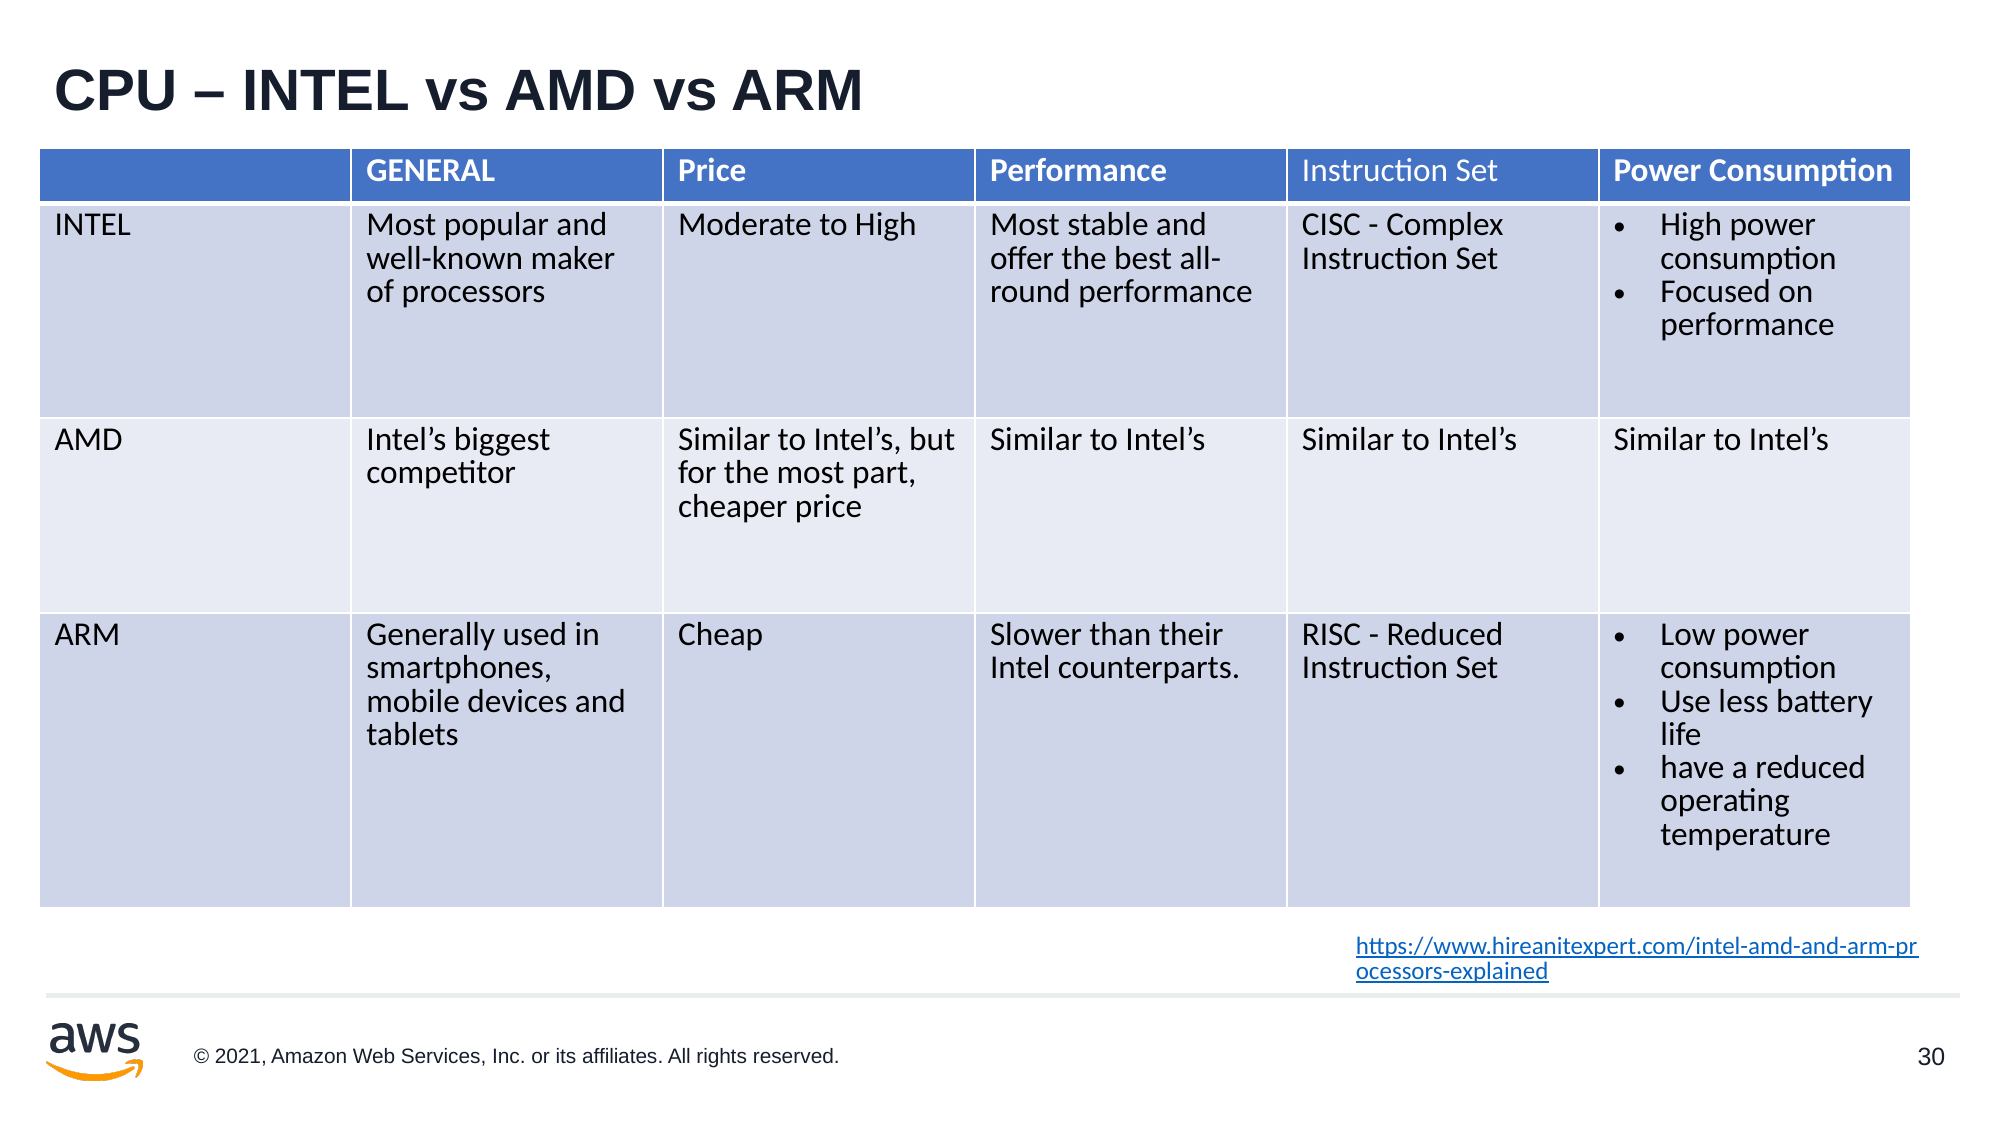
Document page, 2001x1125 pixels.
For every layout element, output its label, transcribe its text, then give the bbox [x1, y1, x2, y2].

table_header Performance [976, 149, 1286, 201]
table_cell Similar to Intel’s [976, 419, 1286, 612]
table_cell Most stable and offer the best all-round performance [976, 206, 1286, 417]
table_header Power Consumption [1600, 149, 1910, 201]
footer © 2021, Amazon Web Services, Inc. or its affiliates. All rights reserved. [178, 1025, 911, 1086]
slide_number 30 [1493, 1025, 1961, 1086]
table_cell INTEL [40, 206, 350, 417]
table_cell Cheap [664, 614, 974, 907]
text_box https://www.hireanitexpert.com/intel-amd-and-arm-processors-explained [1341, 922, 1937, 967]
table_cell CISC - Complex Instruction Set [1288, 206, 1598, 417]
table_cell Similar to Intel’s, but for the most part, cheaper price [664, 419, 974, 612]
table_cell Most popular and well-known maker of processors [352, 206, 662, 417]
table_cell RISC - Reduced Instruction Set [1288, 614, 1598, 907]
table_cell Slower than their Intel counterparts. [976, 614, 1286, 907]
table_header [40, 149, 350, 201]
table_cell ARM [40, 614, 350, 907]
table_cell Intel’s biggest competitor [352, 419, 662, 612]
table_cell High power consumption Focused on performance [1600, 206, 1910, 417]
title CPU – INTEL vs AMD vs ARM [39, 38, 1961, 145]
table_cell AMD [40, 419, 350, 612]
table_cell Similar to Intel’s [1288, 419, 1598, 612]
picture [46, 1023, 143, 1081]
table_cell Similar to Intel’s [1600, 419, 1910, 612]
table_header GENERAL [352, 149, 662, 201]
table_header Instruction Set [1288, 149, 1598, 201]
table_cell Moderate to High [664, 206, 974, 417]
table_cell Low power consumption Use less battery life have a reduced operating temperature [1600, 614, 1910, 907]
table_header Price [664, 149, 974, 201]
table_cell Generally used in smartphones, mobile devices and tablets [352, 614, 662, 907]
